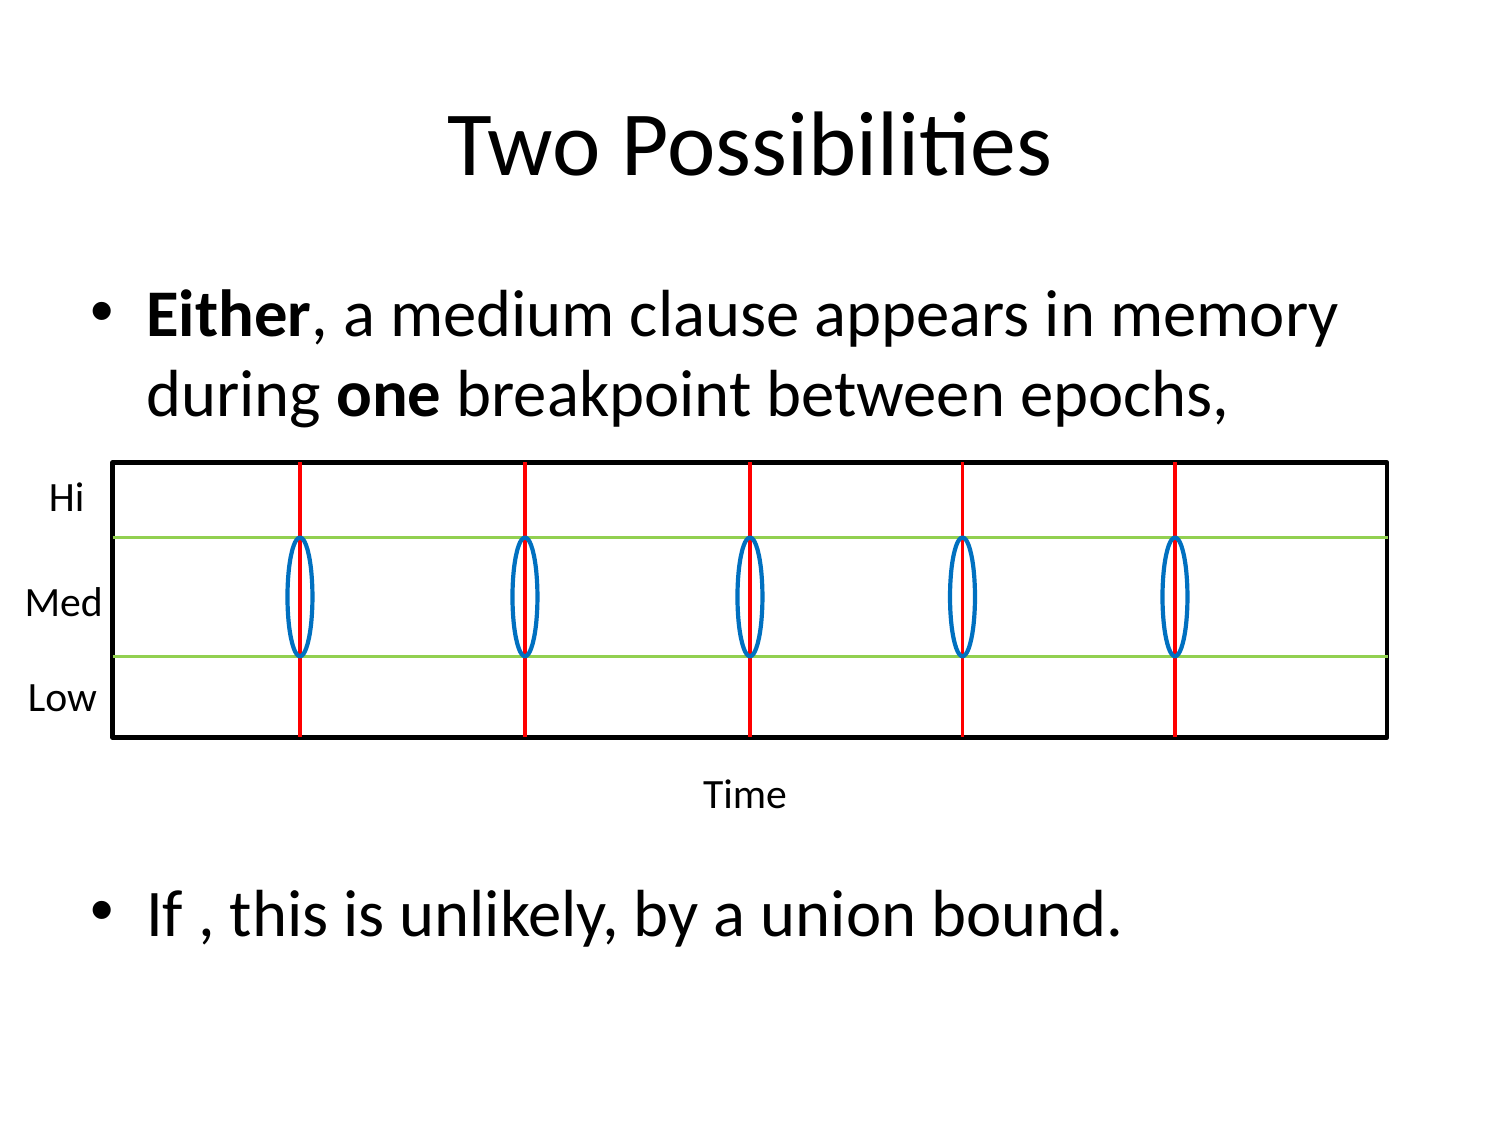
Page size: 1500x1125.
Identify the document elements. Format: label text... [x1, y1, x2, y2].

title Two Possibilities [75, 45, 1425, 233]
text_box [1179, 663, 1389, 740]
text_box [1172, 460, 1389, 538]
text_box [299, 666, 1176, 738]
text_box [112, 537, 1388, 657]
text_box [299, 462, 1176, 535]
text_box Hi [34, 462, 100, 528]
text_box Low [13, 662, 112, 728]
text_box [110, 665, 294, 740]
text_box Med [9, 567, 107, 632]
text_box [110, 460, 300, 537]
text_box Time [688, 759, 802, 825]
